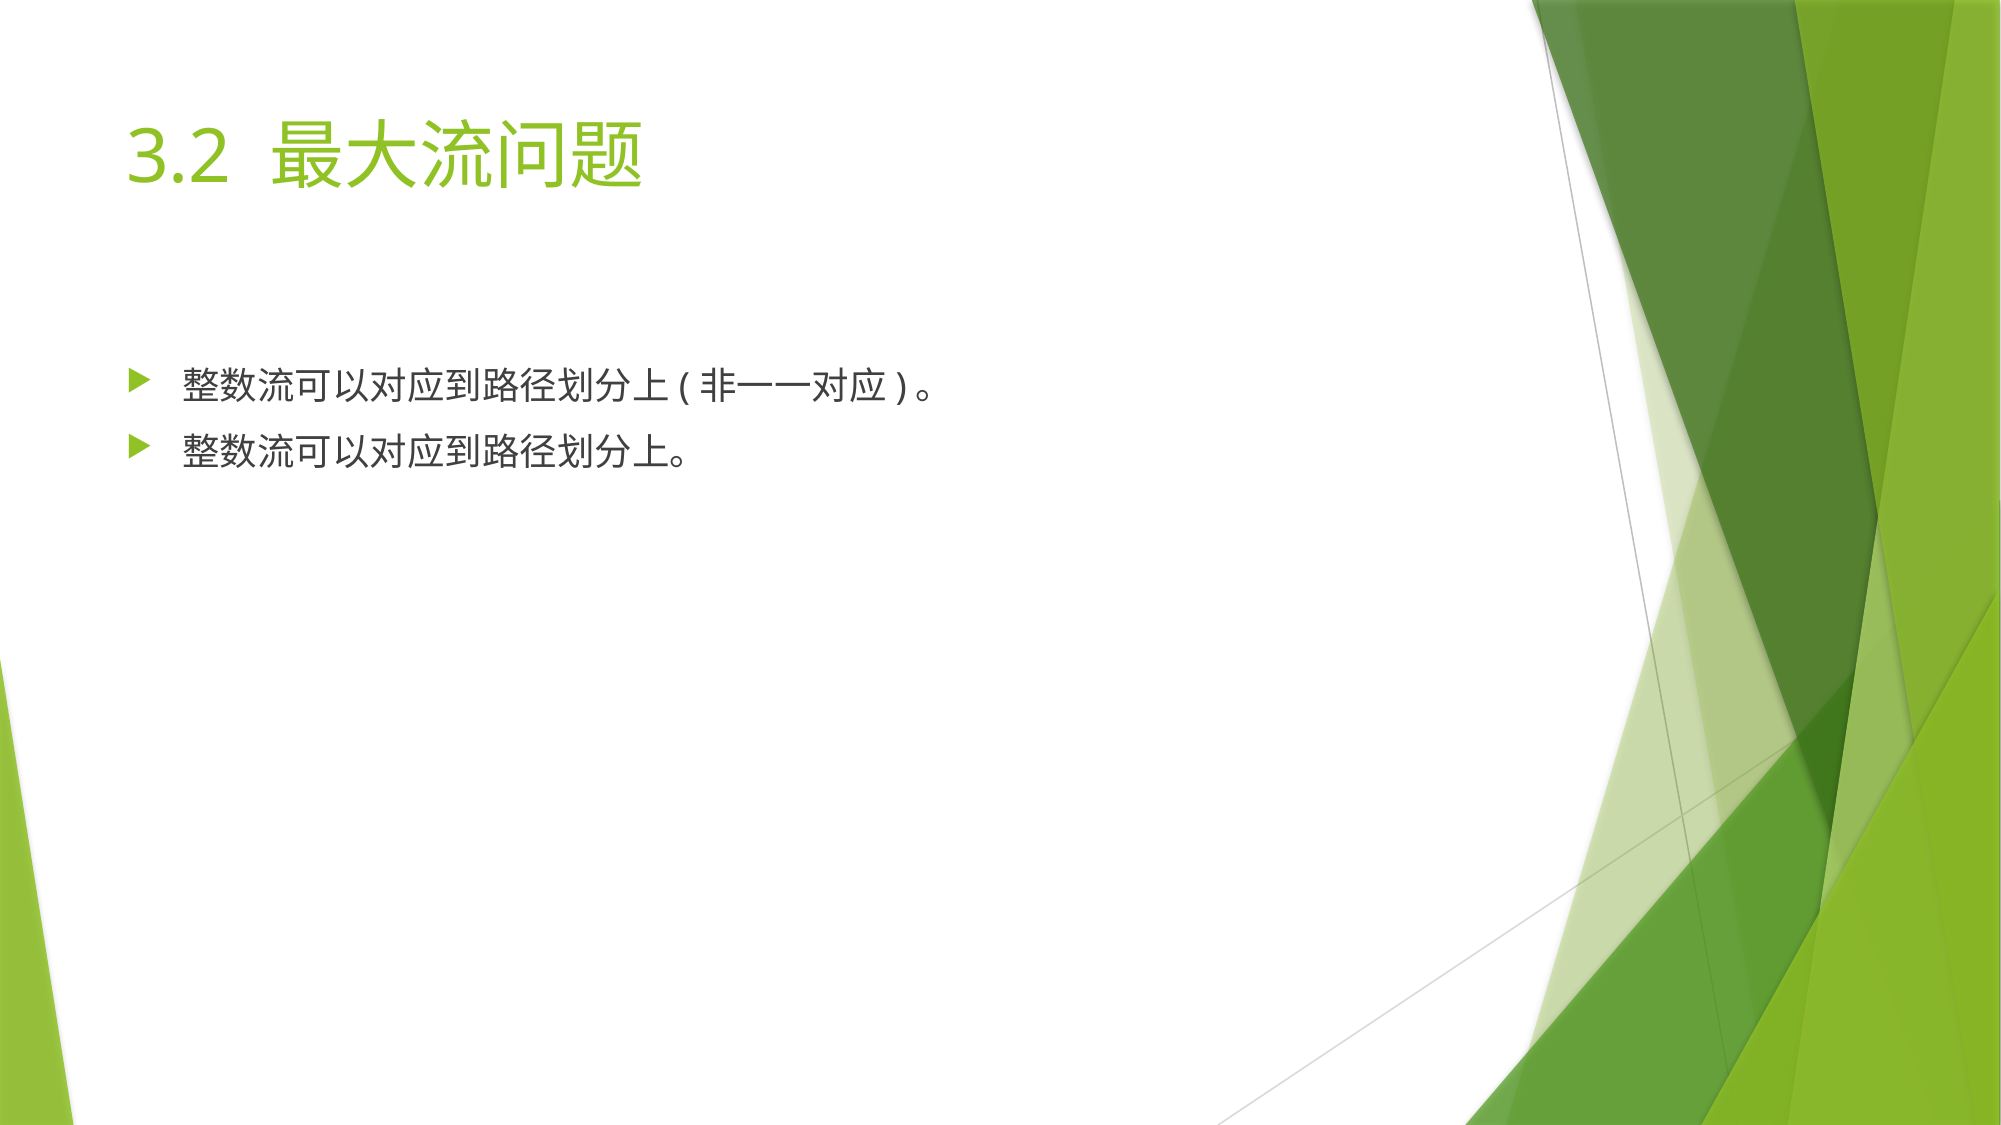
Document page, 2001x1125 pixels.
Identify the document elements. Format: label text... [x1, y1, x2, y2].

title 3.2 最大流问题 [111, 99, 1522, 317]
